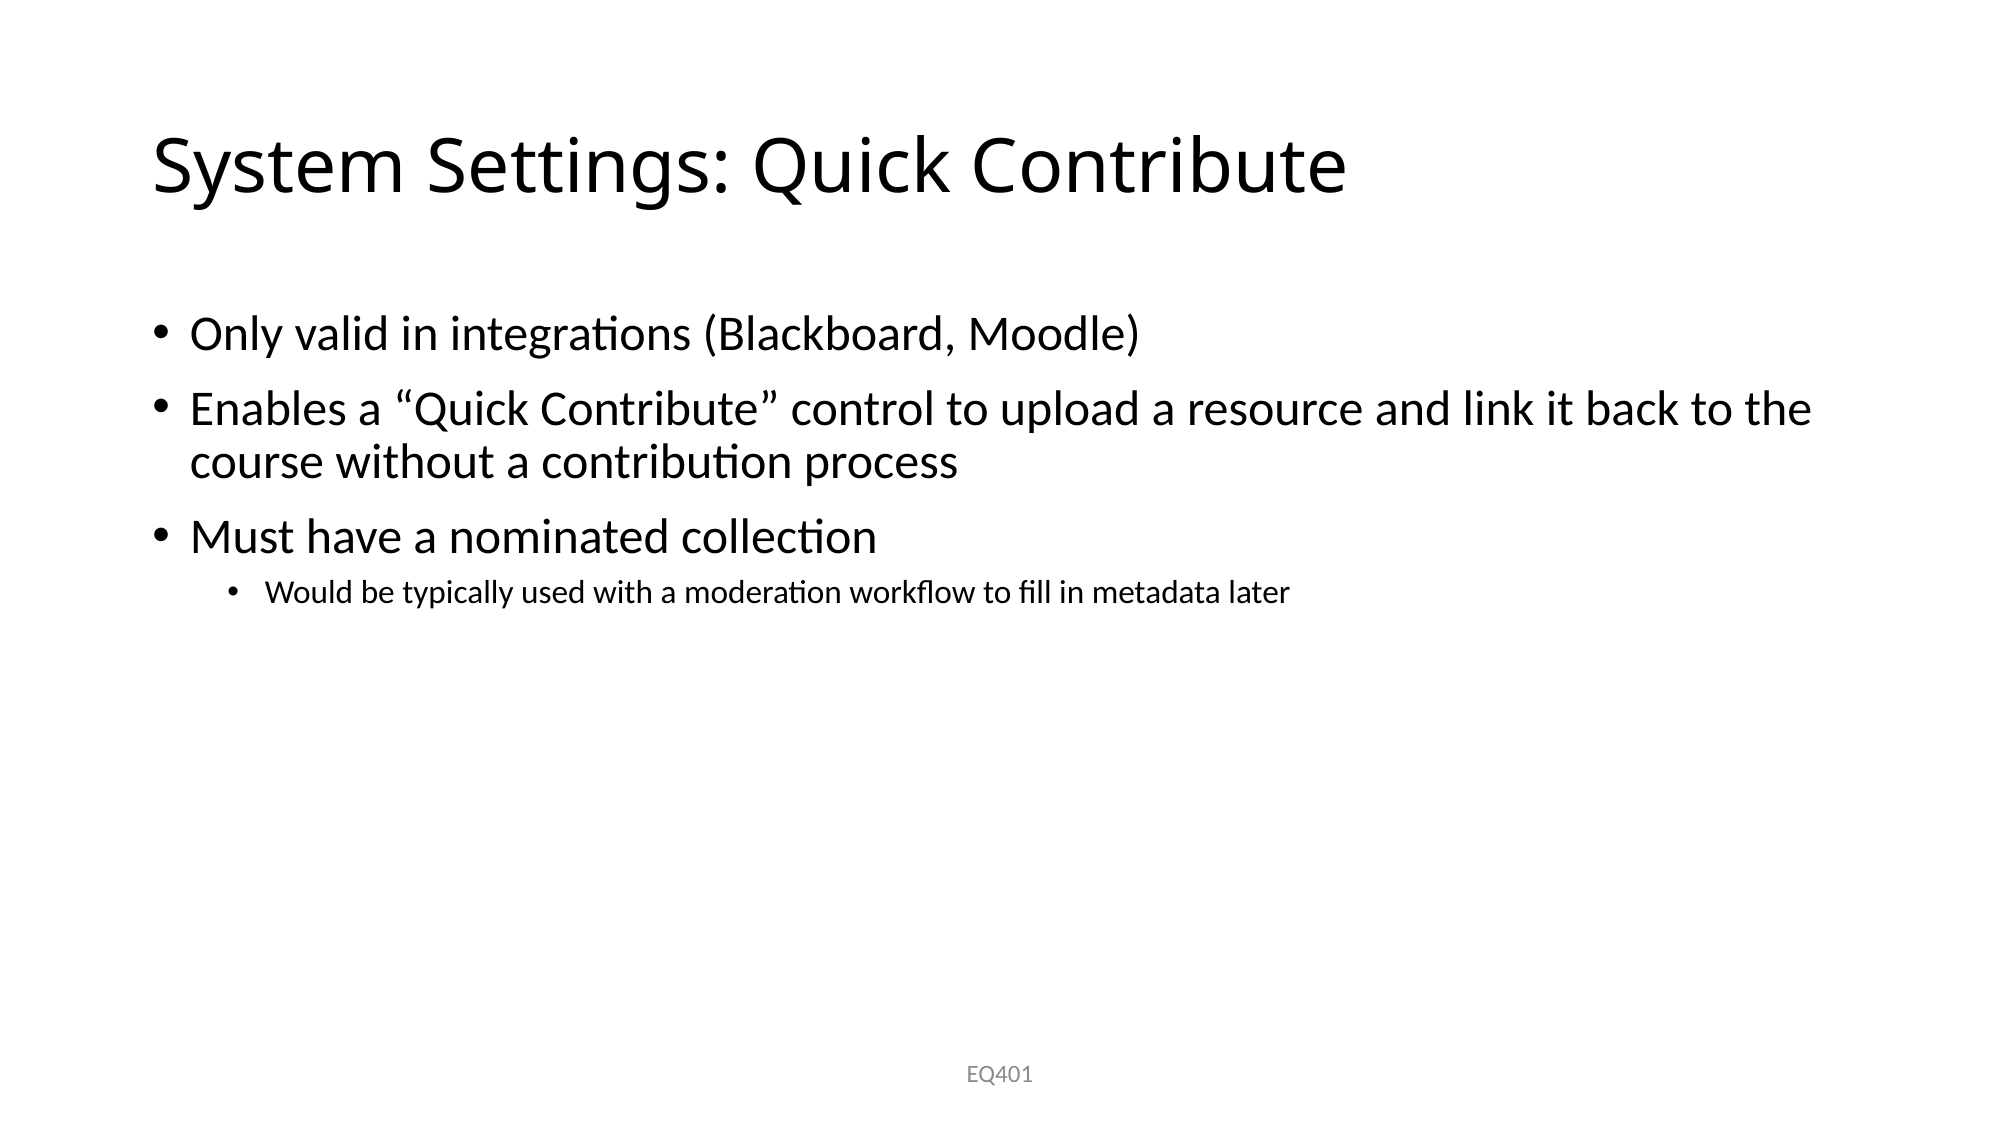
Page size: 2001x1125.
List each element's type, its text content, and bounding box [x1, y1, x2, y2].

list Only valid in integrations (Blackboard, Moodle) Enables a “Quick Contribute” control to upload a resource and link it back to the course without a contribution process Must have a nominated collection Would be typically used with a moderation workflow to fill in metadata later [137, 299, 1863, 1014]
title System Settings: Quick Contribute [137, 59, 1863, 278]
footer EQ401 [662, 1042, 1338, 1103]
